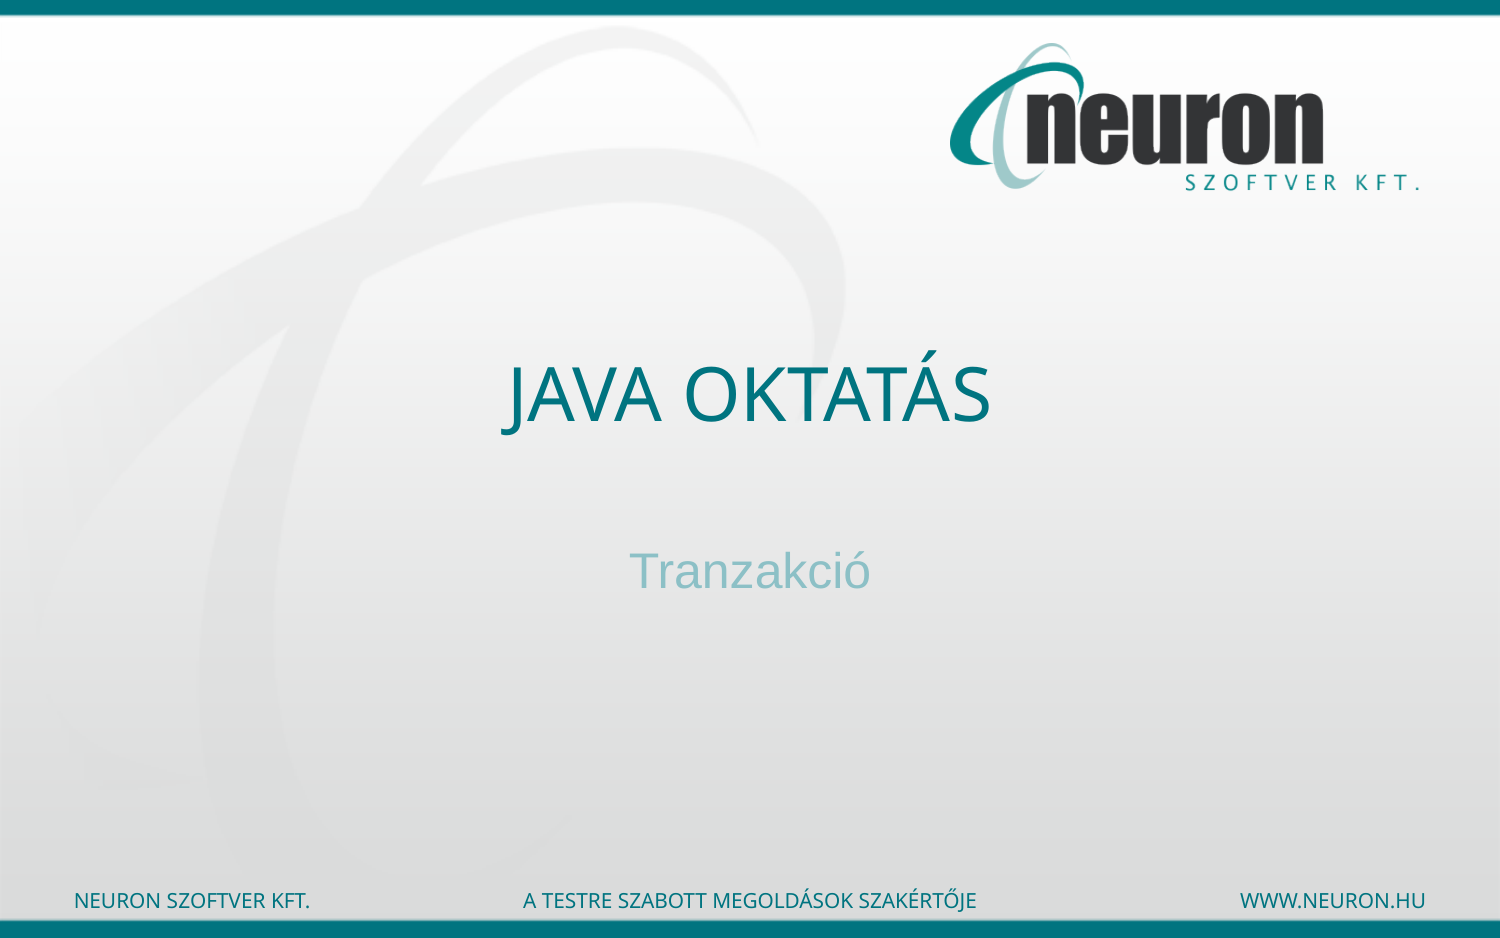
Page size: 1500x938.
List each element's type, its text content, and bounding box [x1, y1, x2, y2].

picture [0, 0, 1500, 938]
subtitle Tranzakció [225, 531, 1275, 771]
title Java oktatás [112, 291, 1388, 493]
